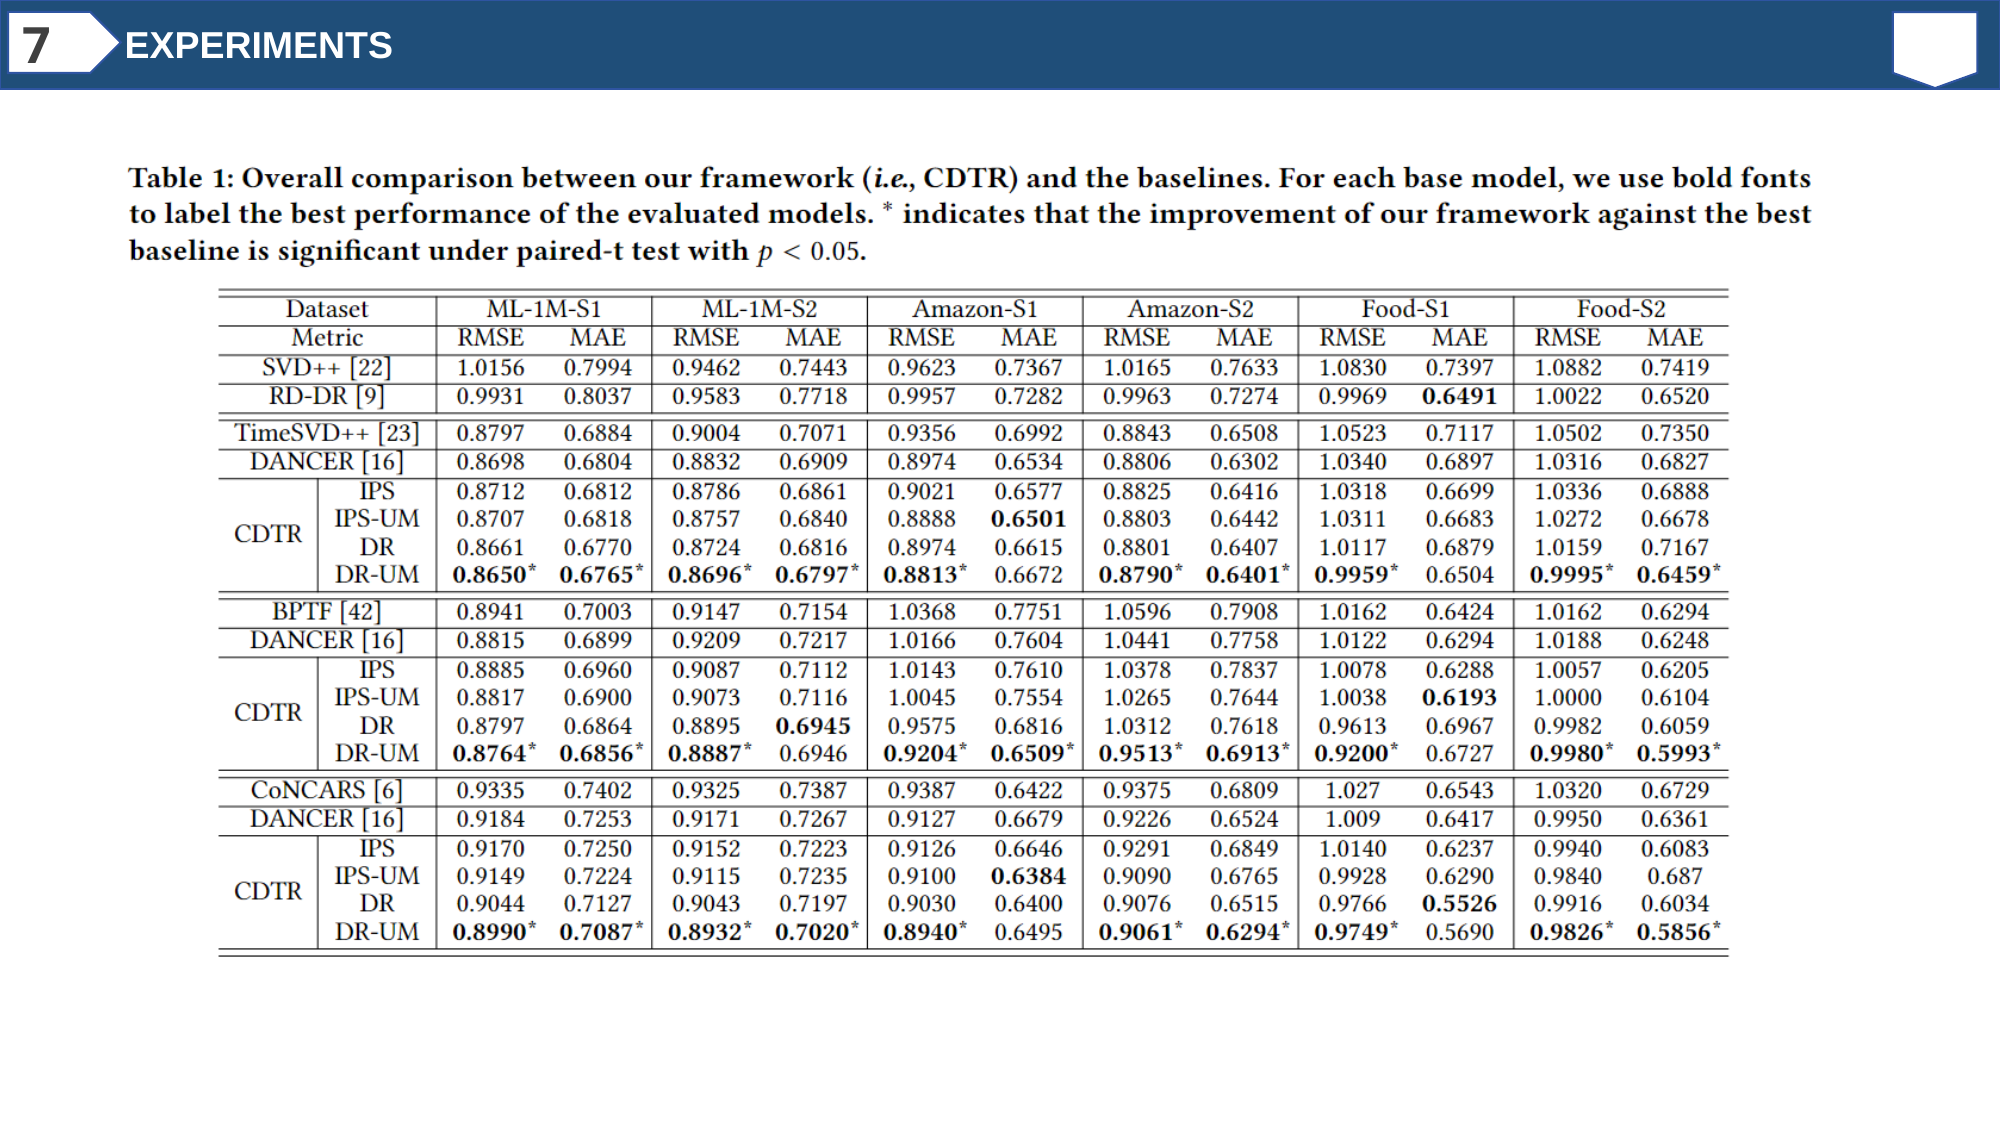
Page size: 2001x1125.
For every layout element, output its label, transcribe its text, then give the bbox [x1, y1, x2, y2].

text_box [1891, 10, 1979, 90]
text_box [0, 0, 2000, 90]
text_box EXPERIMENTS [123, 13, 1541, 74]
picture [109, 147, 1831, 978]
text_box 7 [7, 5, 123, 81]
